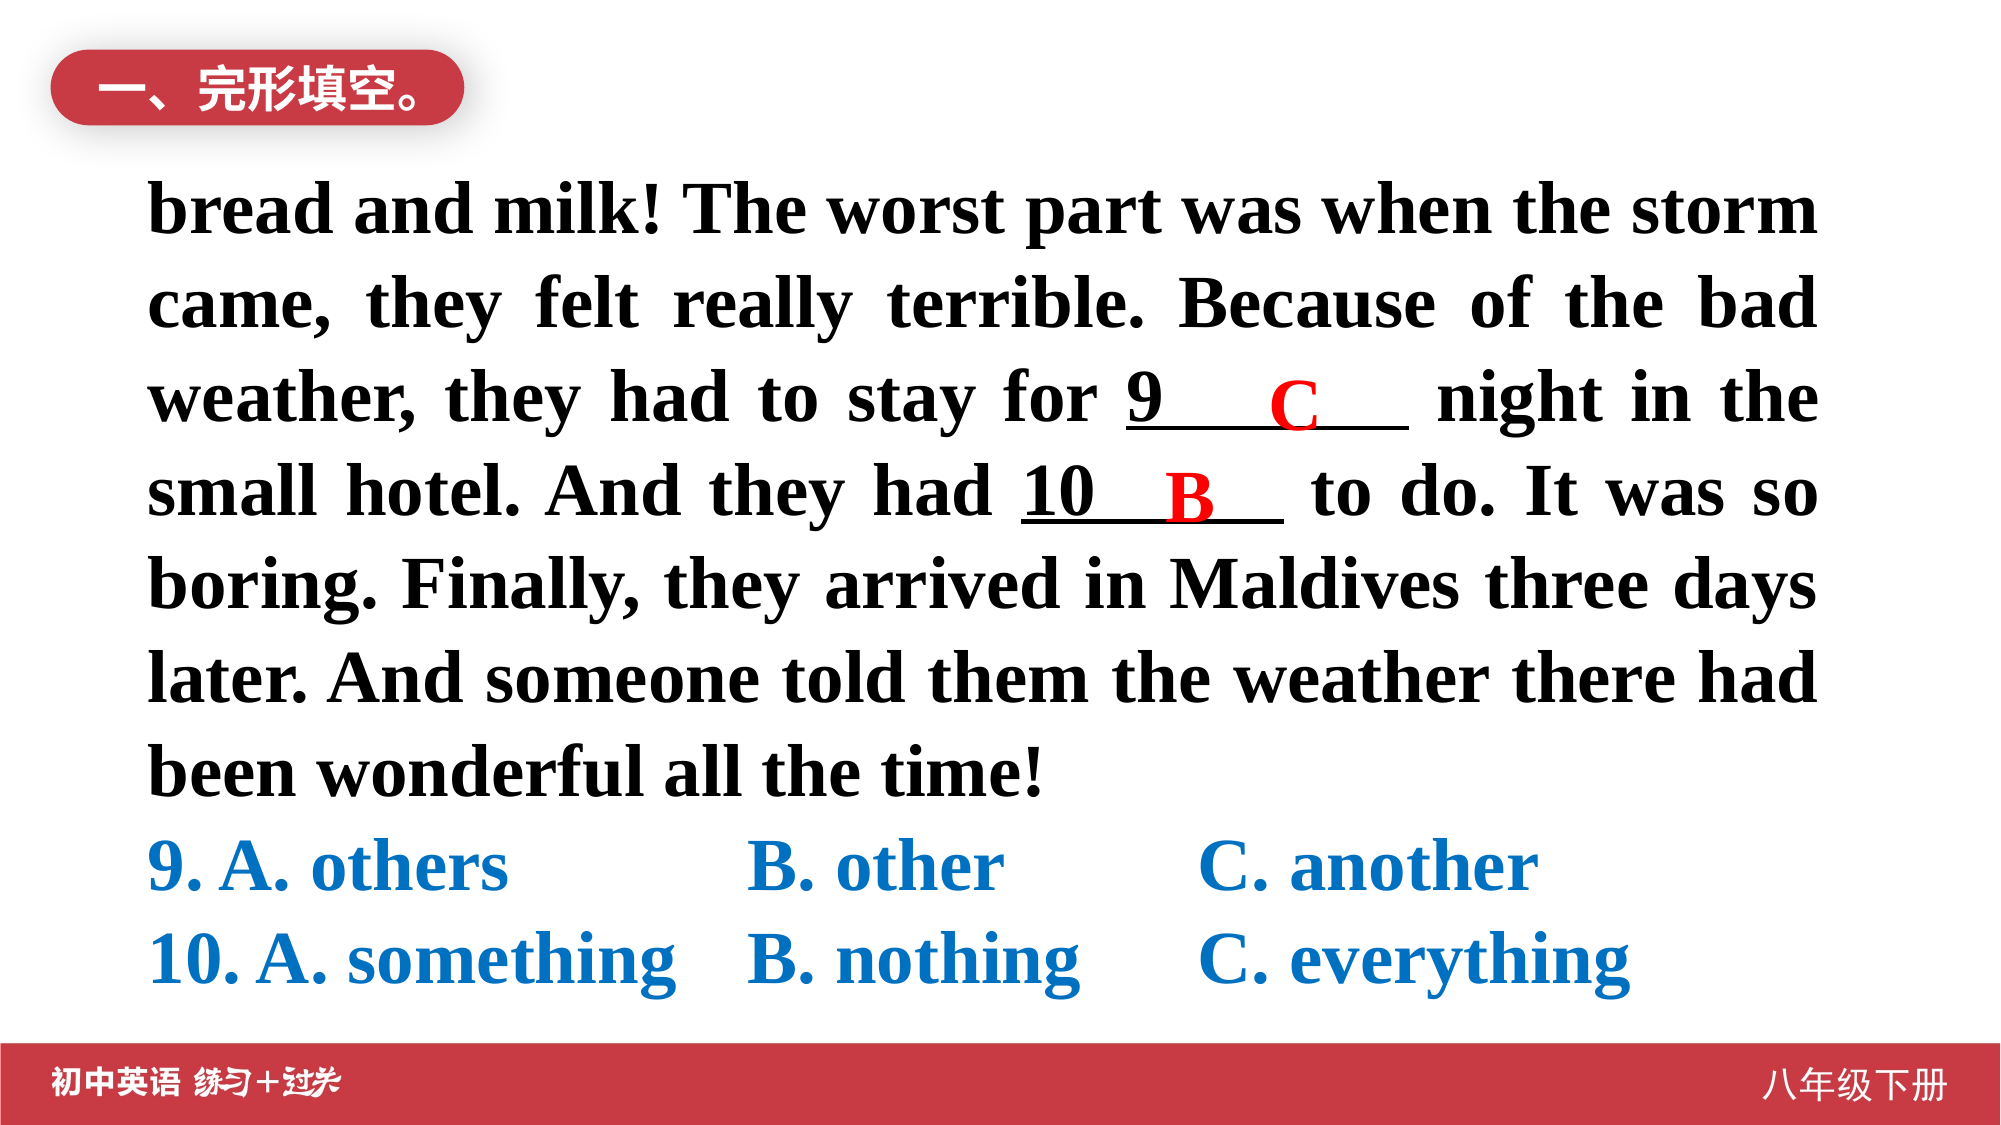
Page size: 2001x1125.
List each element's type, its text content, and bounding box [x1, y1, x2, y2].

text_box 一、完形填空。 [82, 49, 446, 125]
picture [0, 0, 2001, 1125]
text_box [446, 53, 466, 122]
text_box C [1253, 323, 1356, 453]
text_box bread and milk! The worst part was when the storm came, they felt really terrible. Because of the bad weather, they had to stay for 9 night in the small hotel. And they had 10 to do. It was so boring. Finally, they arrived in Maldives three days later. And someone told them the weather there had been wonderful all the time! 9. A. others B. other C. another 10. A. something B. nothing C. everything [132, 147, 1835, 1007]
text_box B [1150, 415, 1254, 546]
text_box [49, 48, 437, 127]
